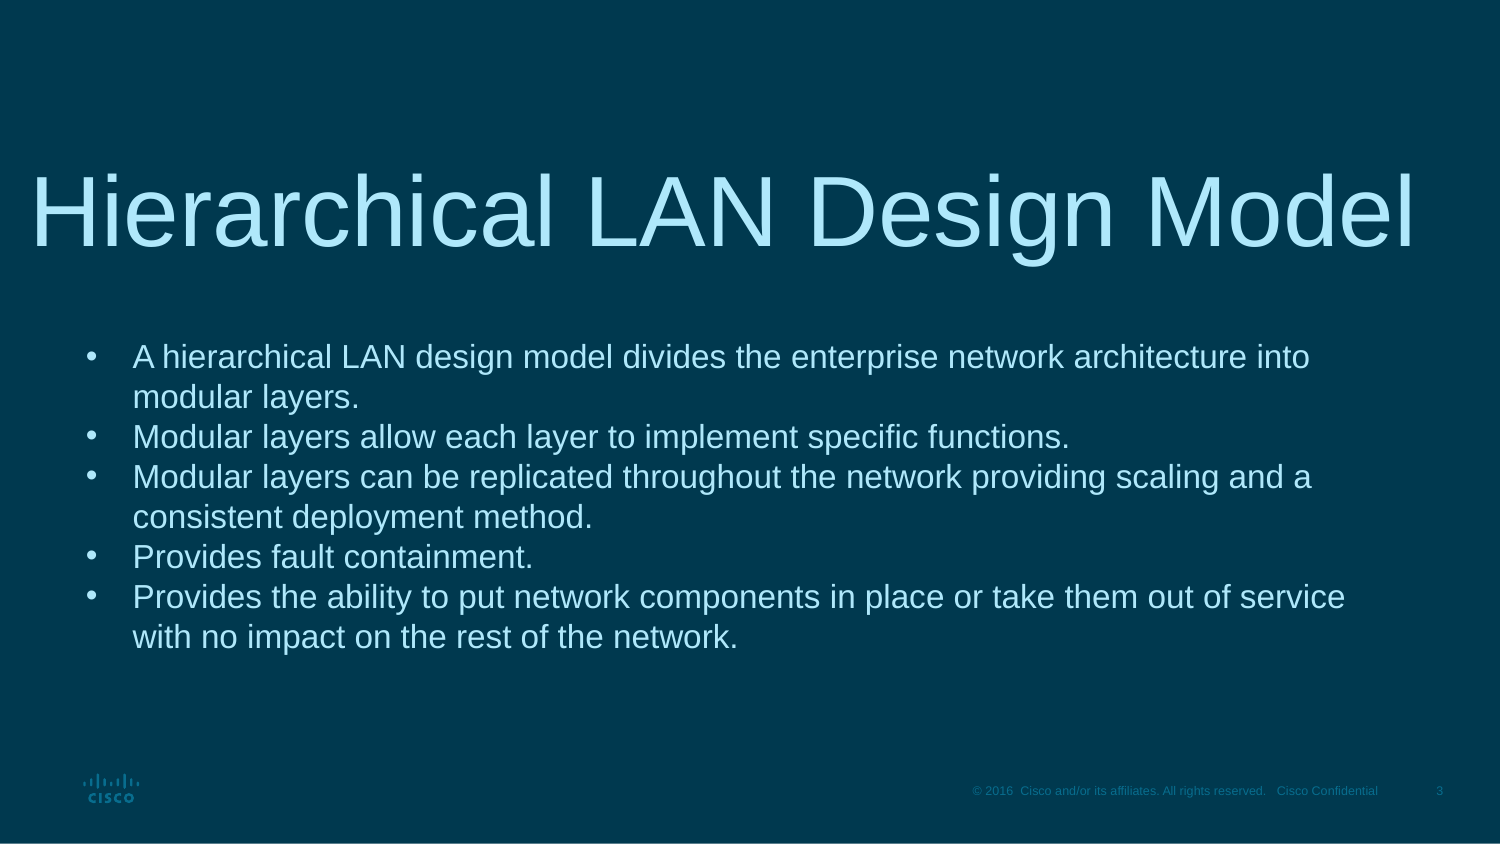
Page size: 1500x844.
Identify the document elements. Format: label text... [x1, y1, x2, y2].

text_box A hierarchical LAN design model divides the enterprise network architecture into modular layers. Modular layers allow each layer to implement specific functions. Modular layers can be replicated throughout the network providing scaling and a consistent deployment method. Provides fault containment. Provides the ability to put network components in place or take them out of service with no impact on the rest of the network. [70, 328, 1429, 663]
title Hierarchical LAN Design Model [14, 76, 1474, 276]
